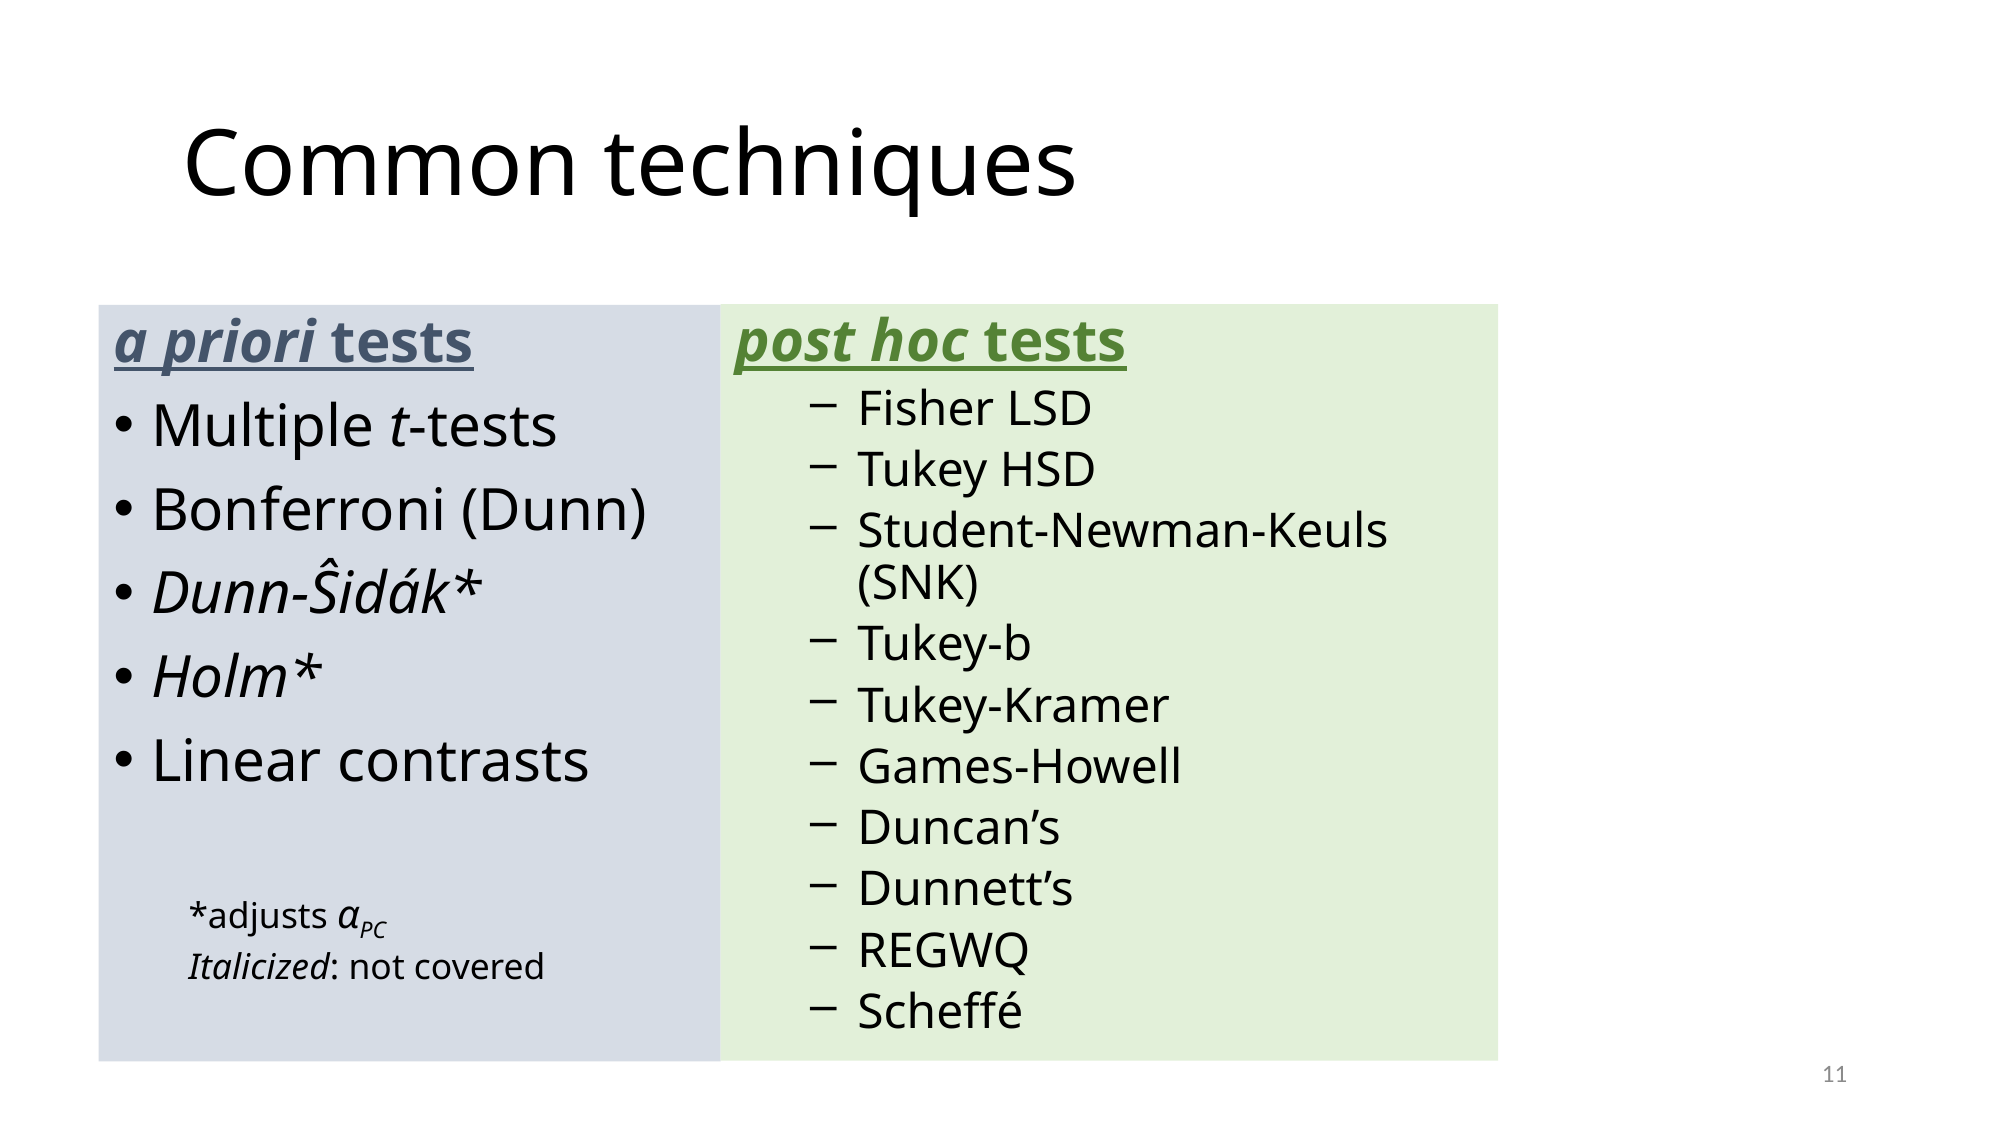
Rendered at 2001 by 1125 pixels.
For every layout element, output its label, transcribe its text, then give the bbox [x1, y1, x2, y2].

text_box post hoc tests Fisher LSD Tukey HSD Student-Newman-Keuls (SNK) Tukey-b Tukey-Kramer Games-Howell Duncan’s Dunnett’s REGWQ Scheffé [720, 304, 1499, 1061]
slide_number 11 [1412, 1042, 1863, 1103]
title Common techniques [168, 42, 1763, 289]
list a priori tests Multiple t-tests Bonferroni (Dunn) Dunn-Ŝidák* Holm* Linear contrasts *adjusts αPC Italicized: not covered [98, 304, 721, 1062]
